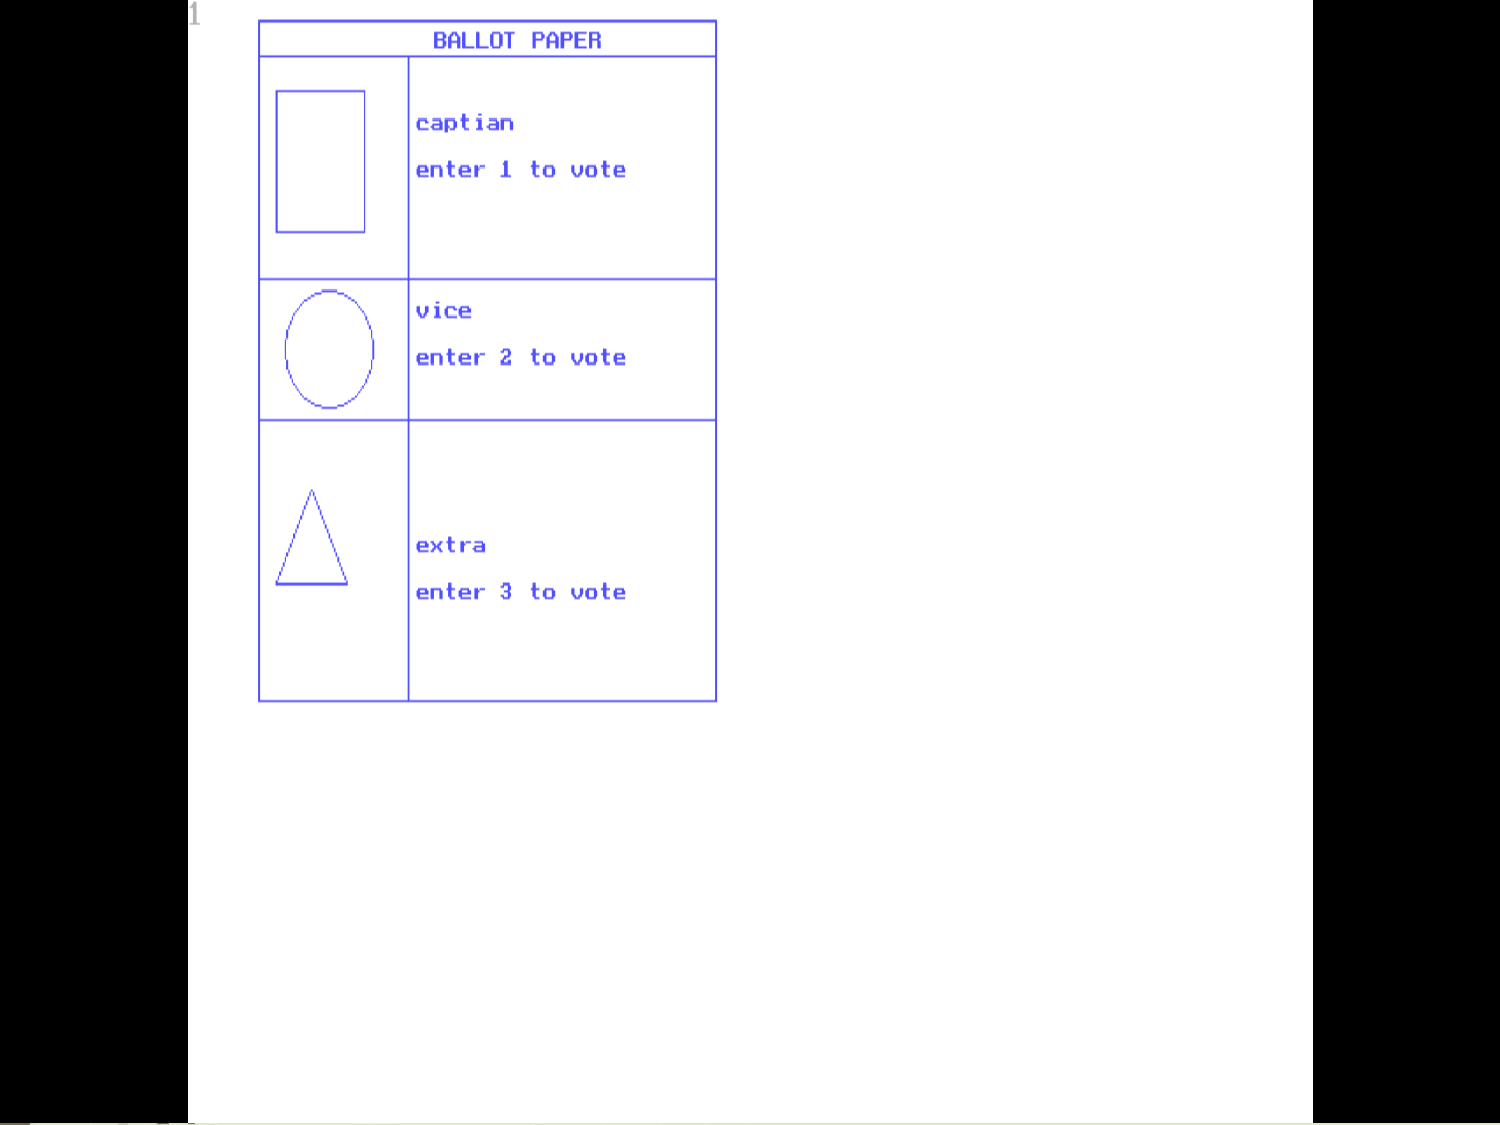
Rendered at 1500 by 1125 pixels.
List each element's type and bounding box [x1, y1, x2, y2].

list [0, 0, 1500, 1124]
